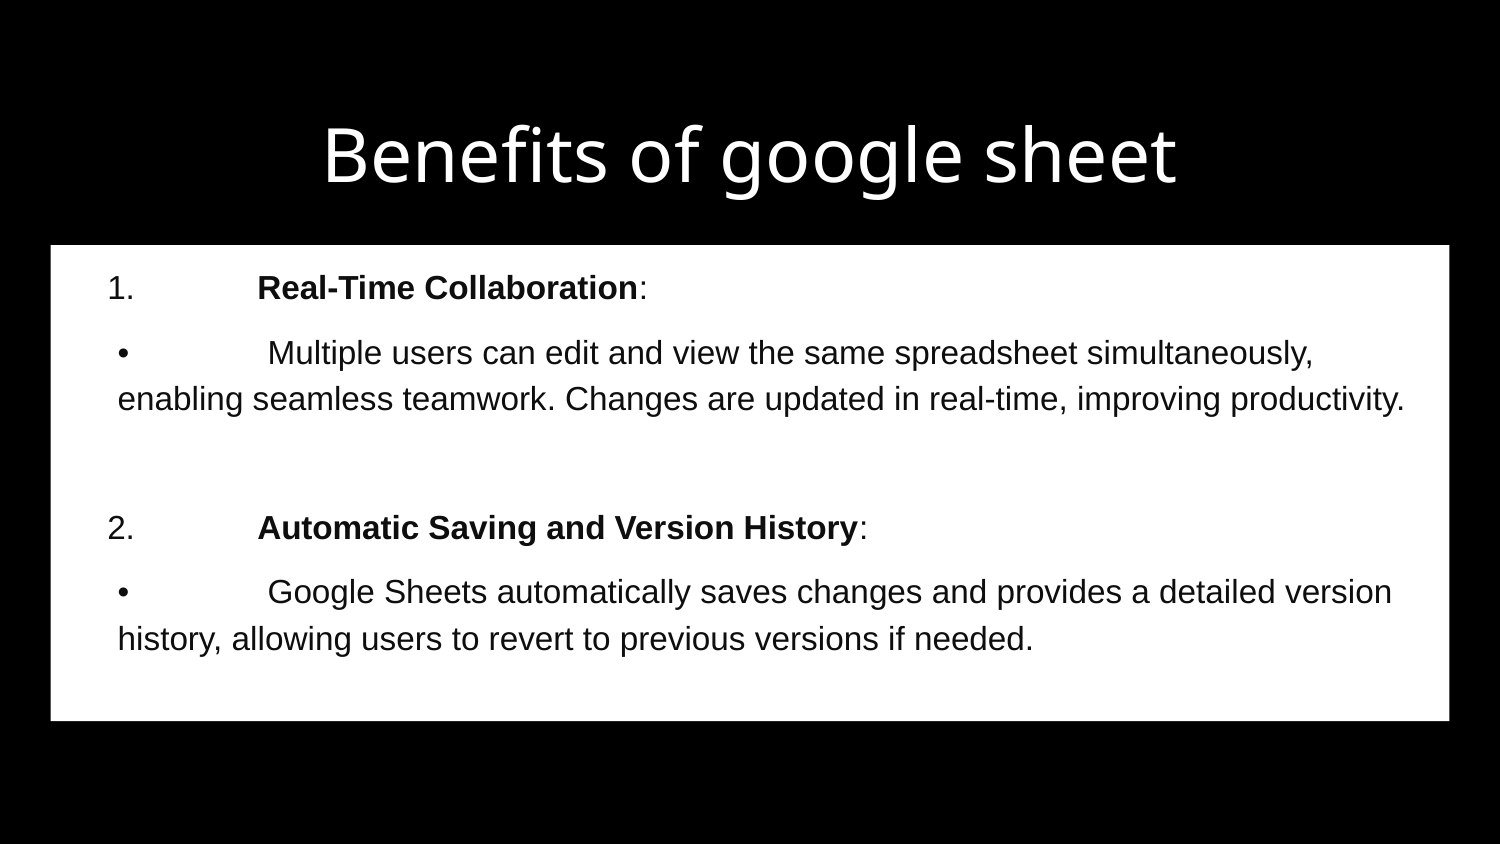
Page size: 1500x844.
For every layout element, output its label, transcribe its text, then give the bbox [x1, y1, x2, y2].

title Benefits of google sheet [114, 69, 1386, 237]
text_box 1. Real-Time Collaboration: • Multiple users can edit and view the same spreadsheet simultaneously, enabling seamless teamwork. Changes are updated in real-time, improving productivity. 2. Automatic Saving and Version History: • Google Sheets automatically saves changes and provides a detailed version history, allowing users to revert to previous versions if needed. [50, 245, 1450, 722]
